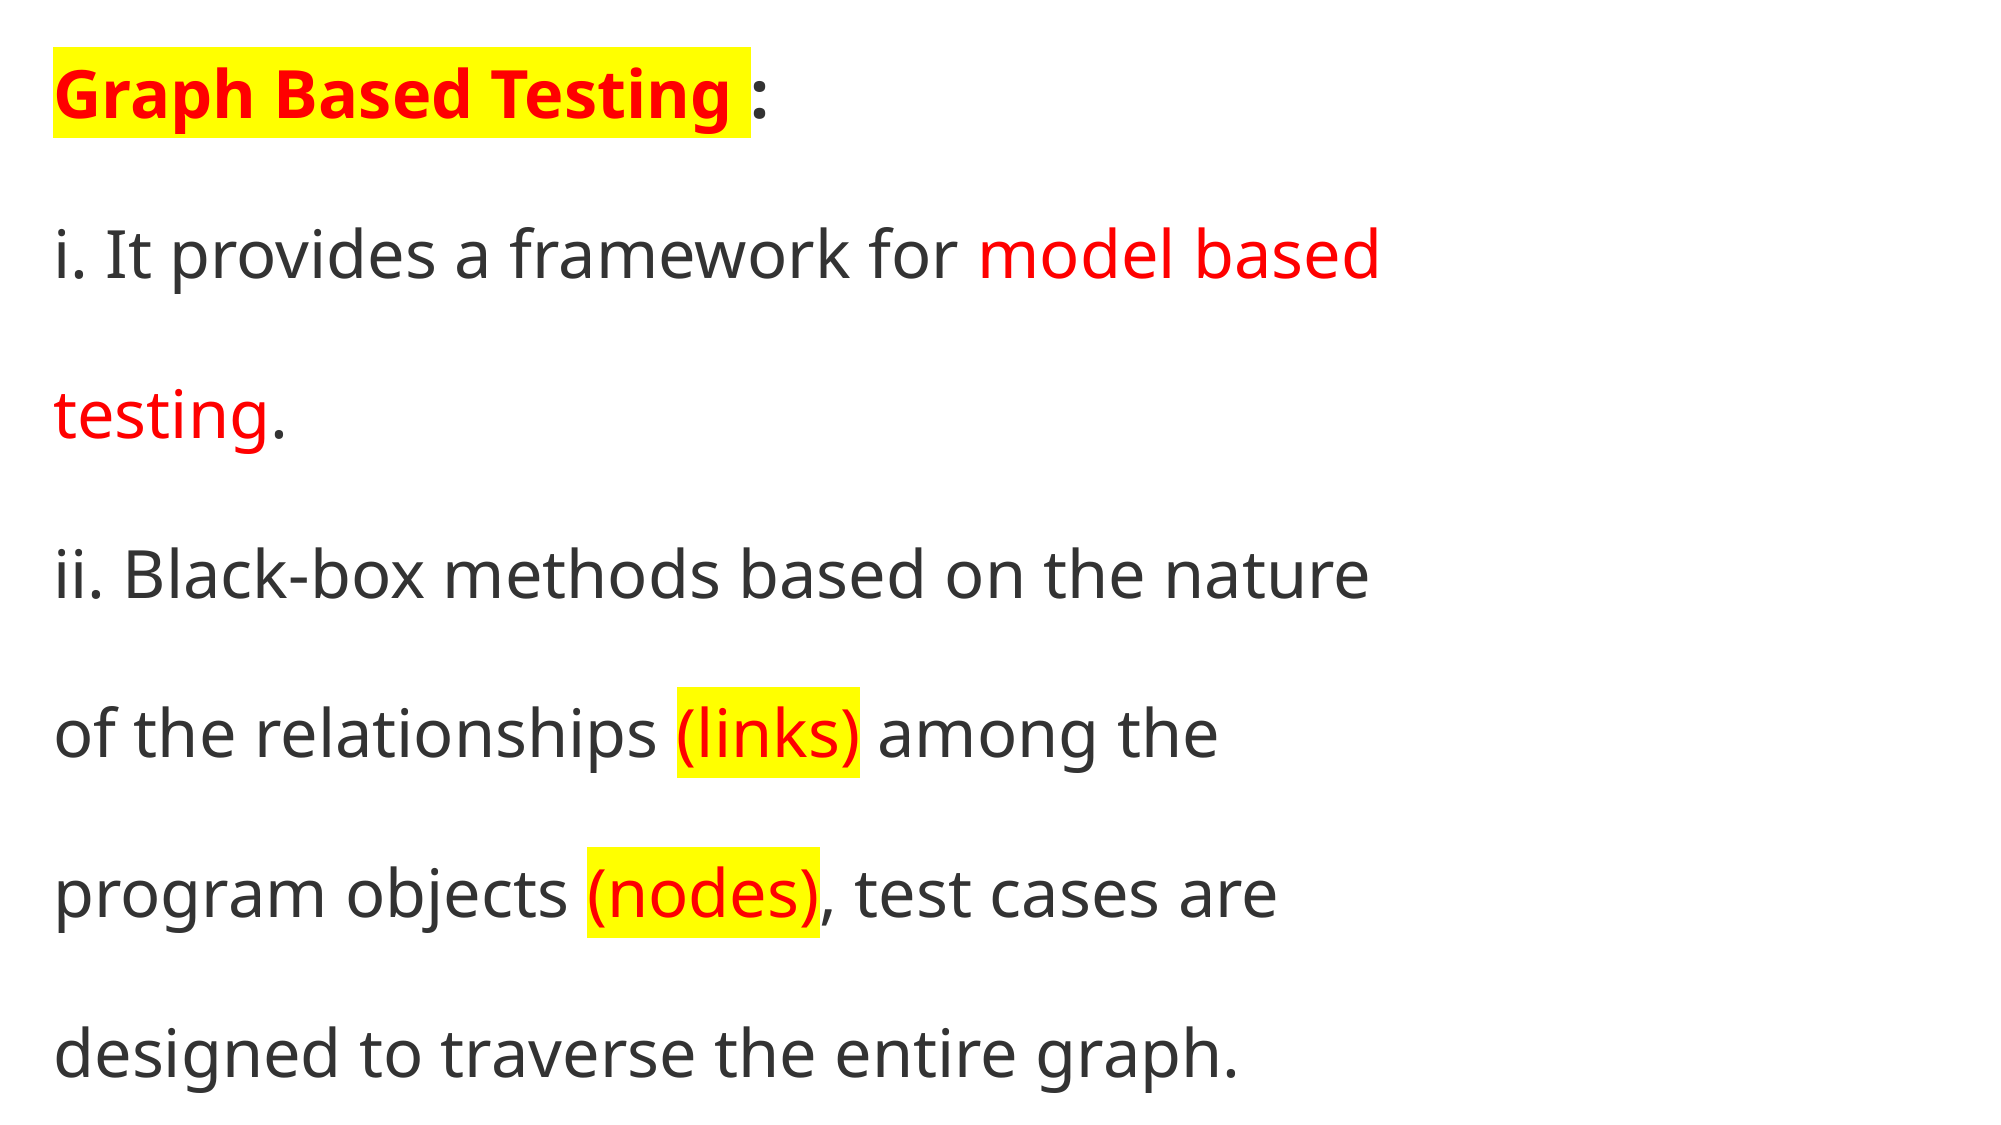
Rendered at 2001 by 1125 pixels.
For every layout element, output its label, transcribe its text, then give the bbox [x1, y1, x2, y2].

text_box Graph Based Testing : i. It provides a framework for model based testing. ii. Black-box methods based on the nature of the relationships (links) among the program objects (nodes), test cases are designed to traverse the entire graph. [38, 44, 1467, 1125]
